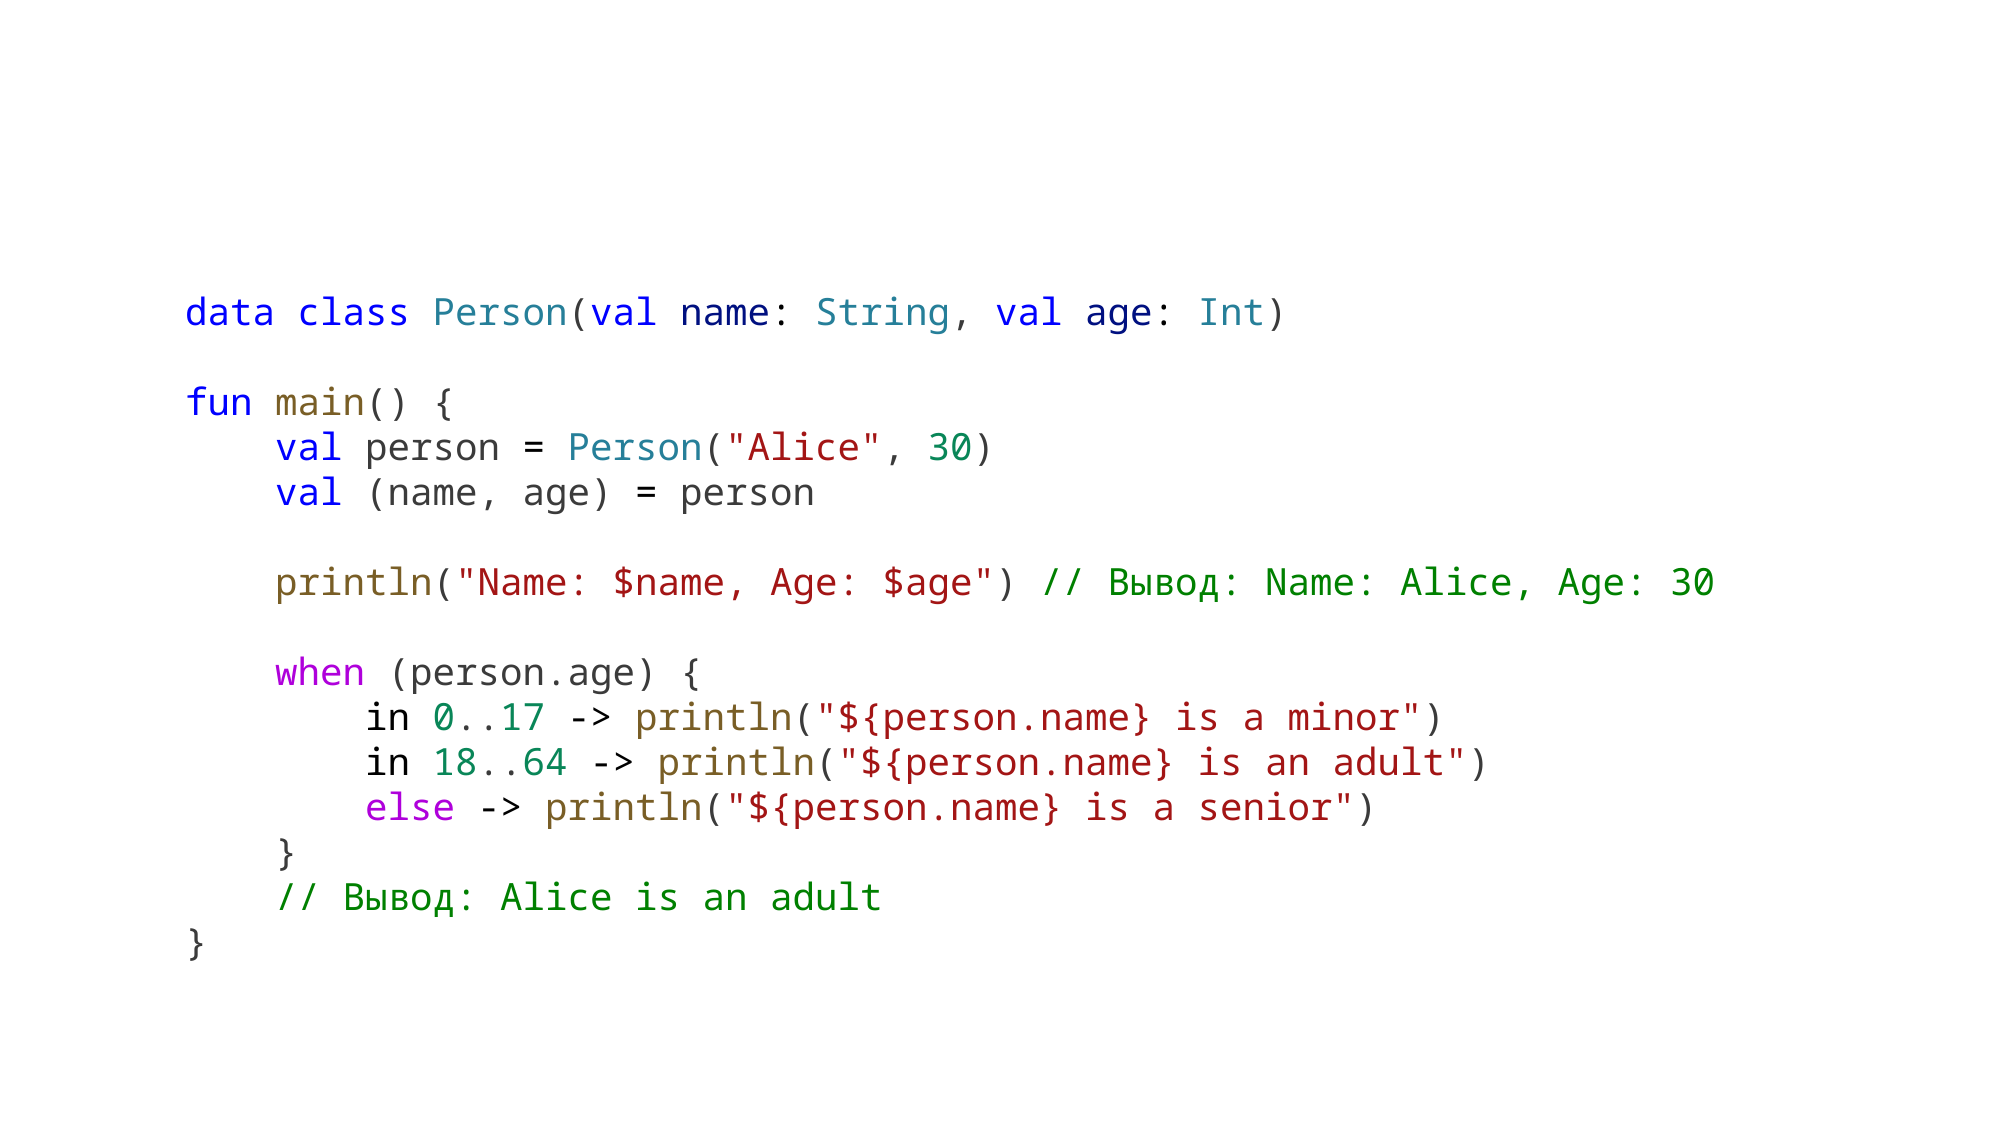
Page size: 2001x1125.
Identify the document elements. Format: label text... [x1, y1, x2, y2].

text_box data class Person(val name: String, val age: Int) fun main() { val person = Person("Alice", 30) val (name, age) = person println("Name: $name, Age: $age") // Вывод: Name: Alice, Age: 30 when (person.age) { in 0..17 -> println("${person.name} is a minor") in 18..64 -> println("${person.name} is an adult") else -> println("${person.name} is a senior") } // Вывод: Alice is an adult } [169, 280, 1826, 1016]
